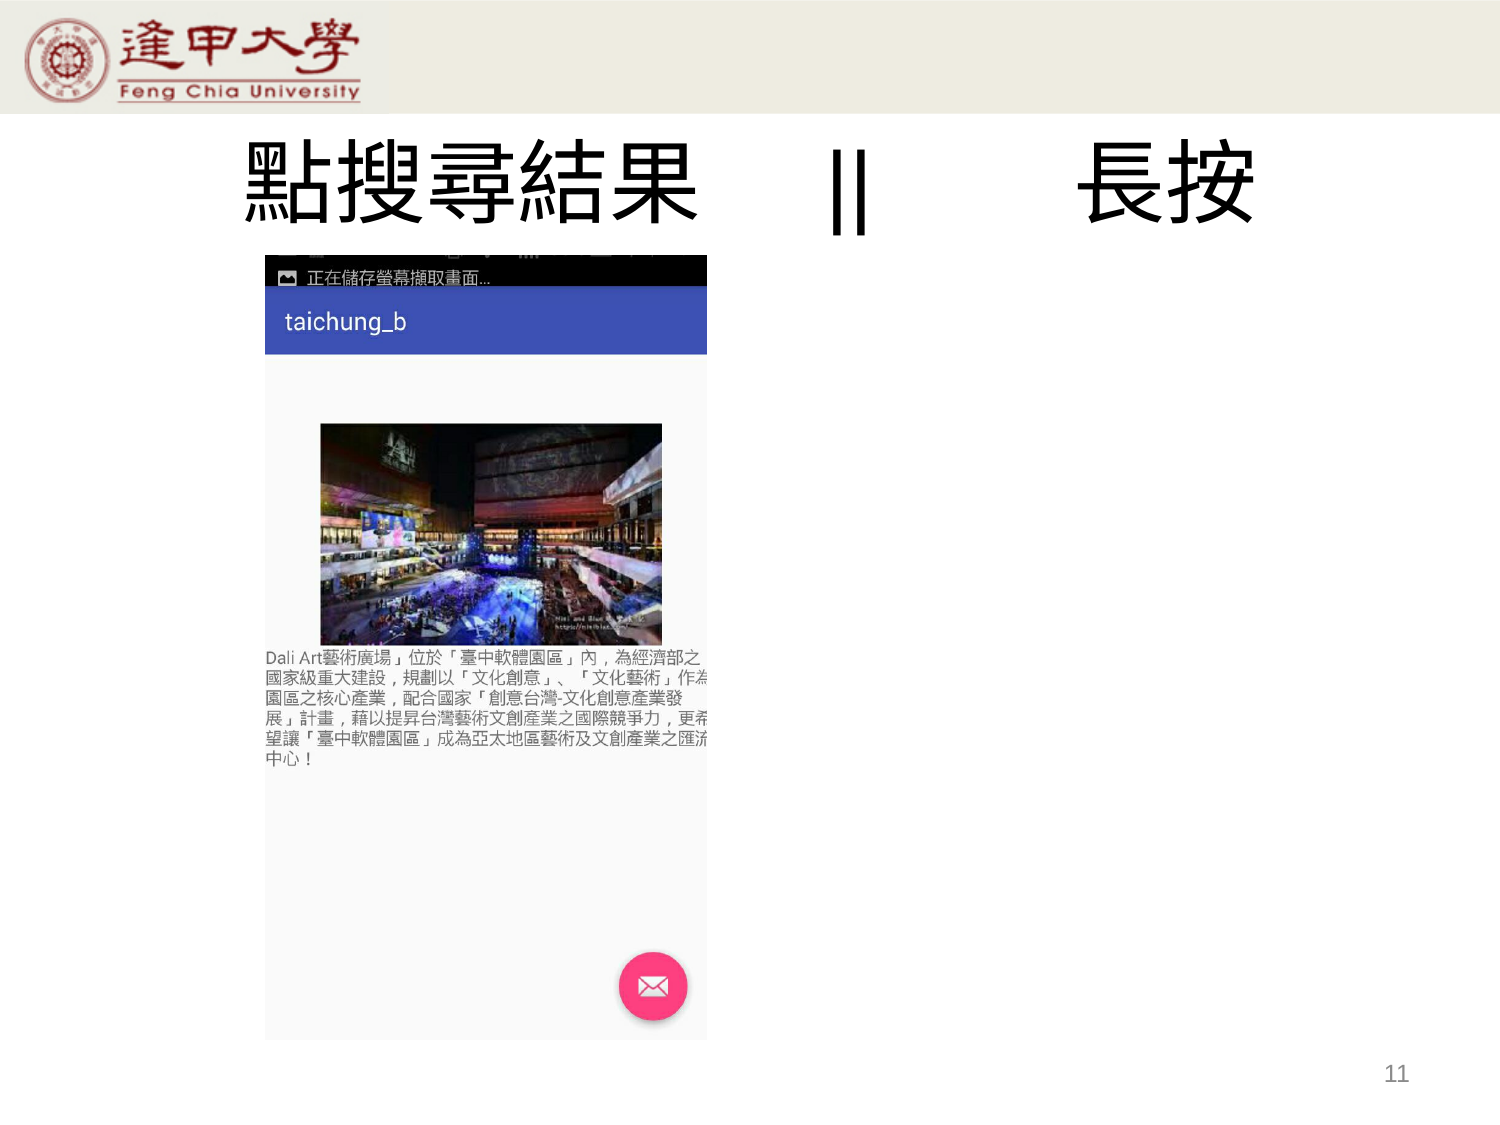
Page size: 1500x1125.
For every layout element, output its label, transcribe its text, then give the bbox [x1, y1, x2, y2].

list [265, 255, 707, 1040]
title 點搜尋結果 || 長按 [75, 114, 1425, 245]
picture [0, 1, 389, 114]
slide_number 11 [1074, 1042, 1425, 1103]
